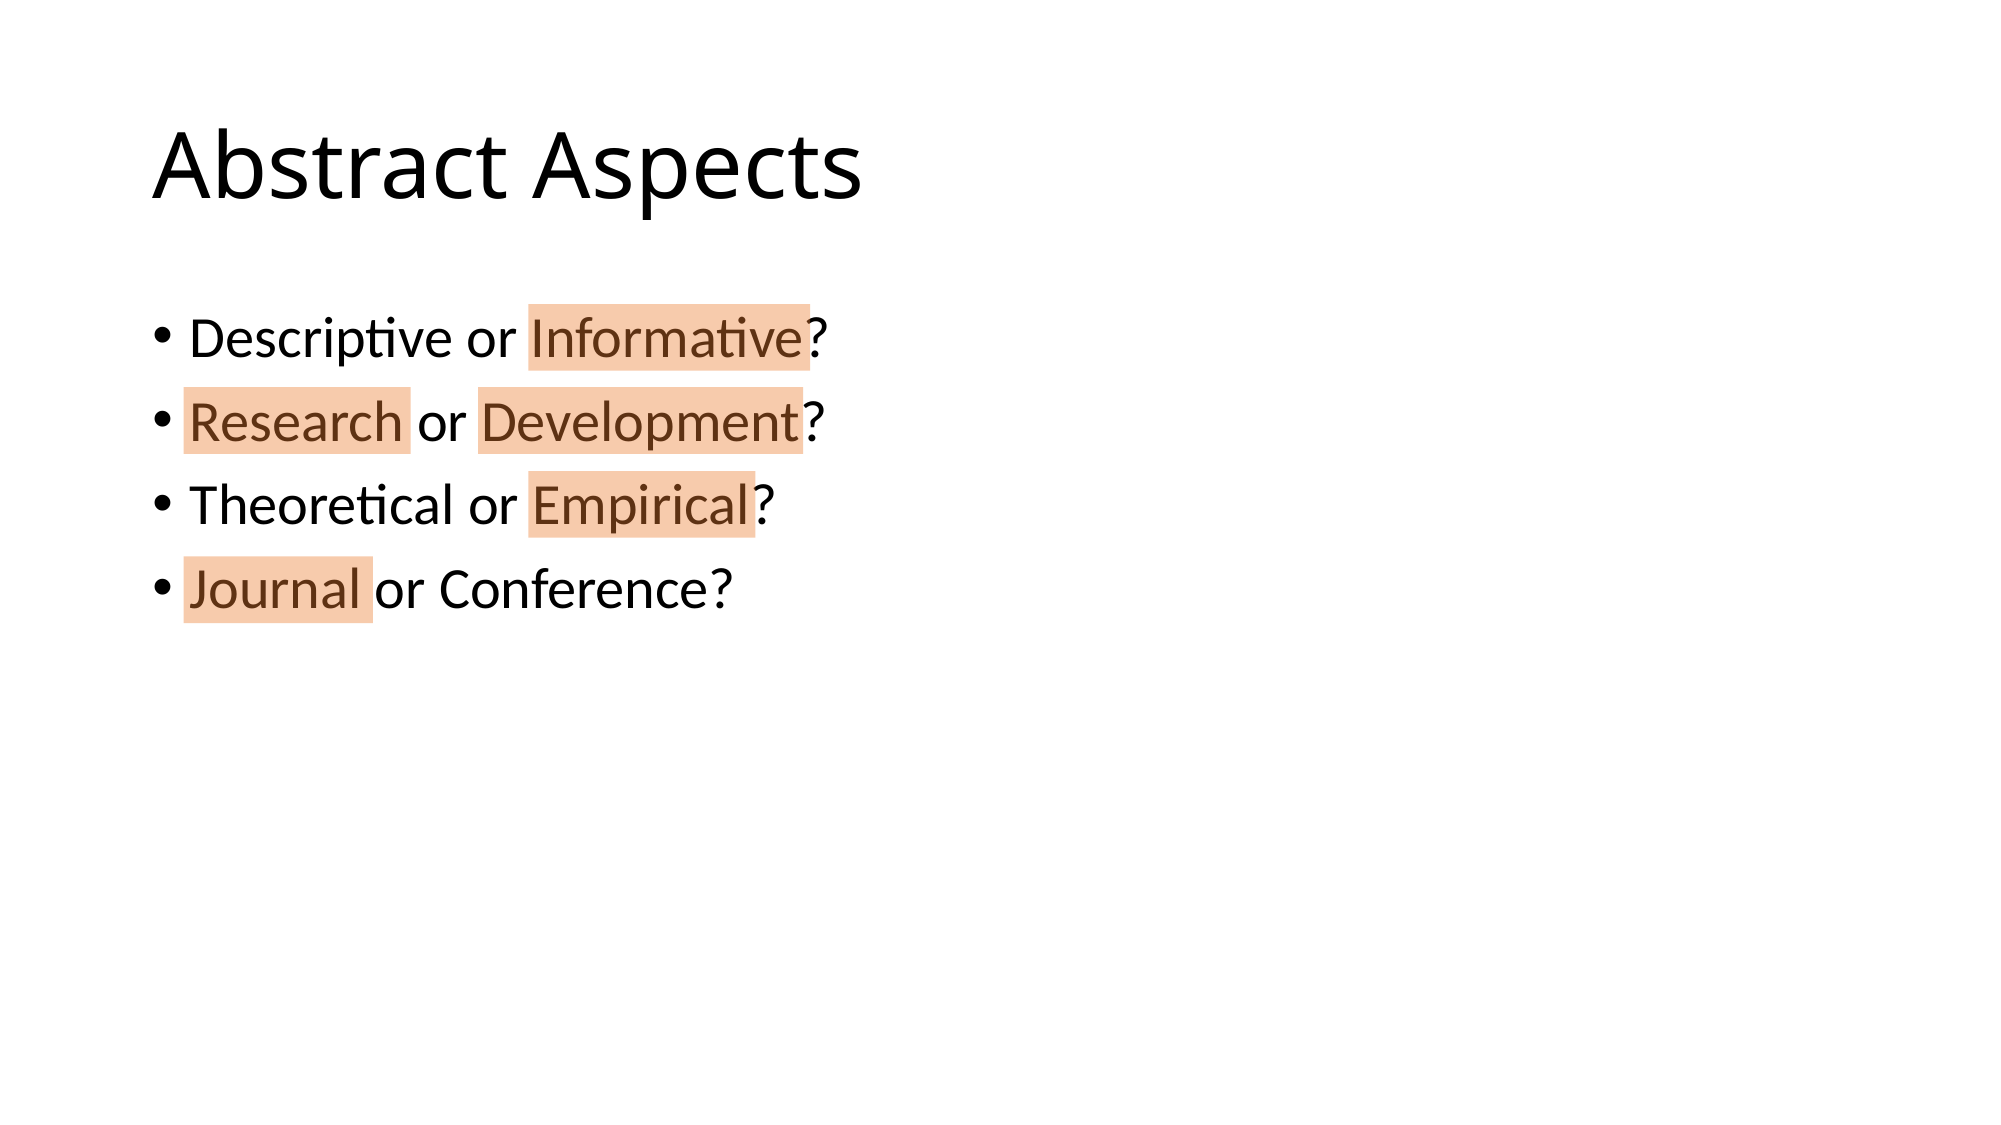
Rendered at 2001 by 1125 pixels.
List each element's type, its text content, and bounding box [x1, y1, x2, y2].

text_box [527, 470, 757, 539]
text_box [183, 386, 412, 455]
text_box [477, 386, 804, 455]
text_box [183, 555, 374, 624]
title Abstract Aspects [137, 59, 1863, 278]
text_box [527, 303, 811, 372]
list Descriptive or Informative? Research or Development? Theoretical or Empirical? Journal or Conference? [137, 299, 1863, 1014]
